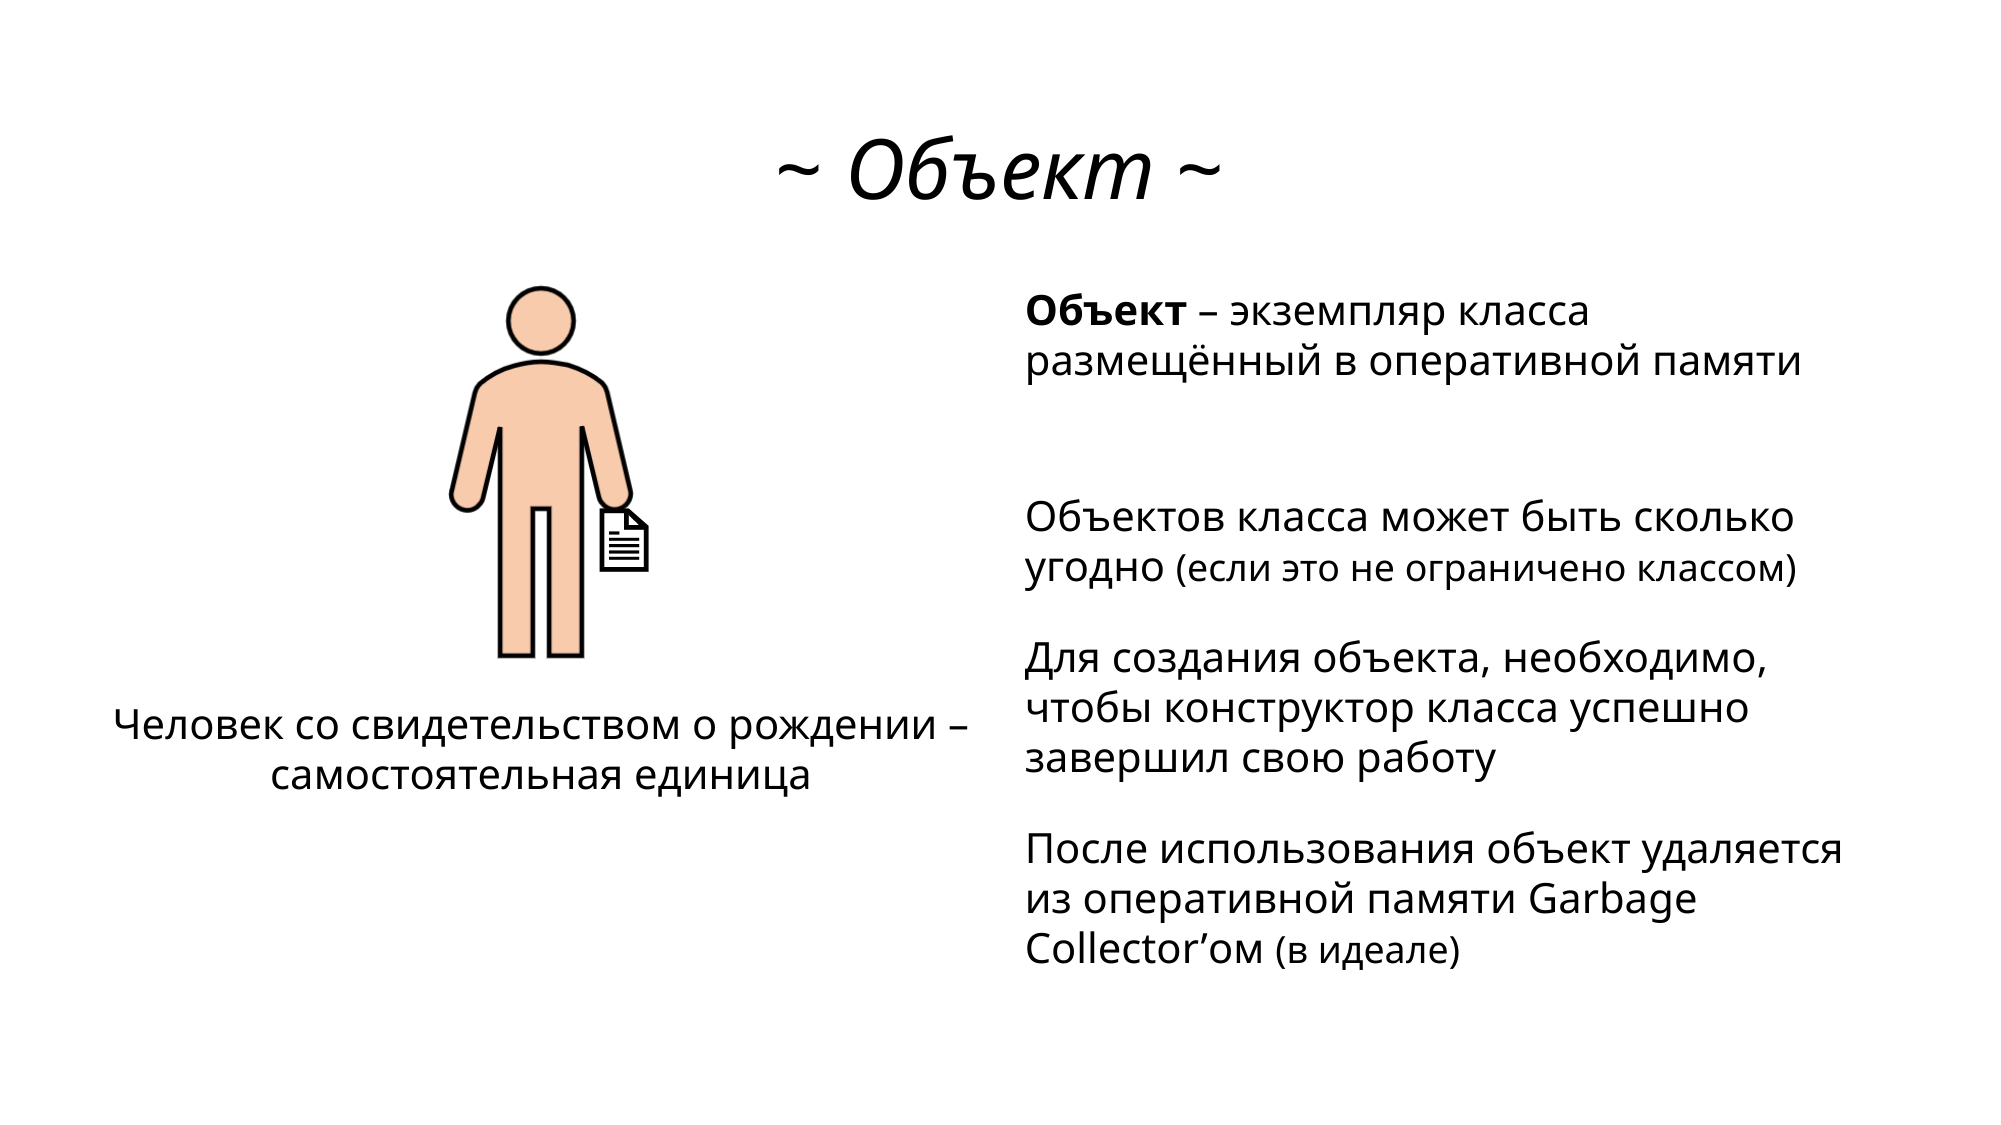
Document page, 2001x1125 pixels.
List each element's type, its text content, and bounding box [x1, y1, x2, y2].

title ~ Объект ~ [137, 59, 1863, 278]
text_box После использования объект удаляется из оперативной памяти Garbage Collector’ом (в идеале) [1010, 814, 1863, 980]
text_box Объектов класса может быть сколько угодно (если это не ограничено классом) [1010, 482, 1863, 597]
text_box Для создания объекта, необходимо, чтобы конструктор класса успешно завершил свою работу [1010, 623, 1863, 788]
text_box Объект – экземпляр класса размещённый в оперативной памяти [1010, 276, 1863, 392]
text_box Человек со свидетельством о рождении – самостоятельная единица [92, 690, 990, 806]
picture [345, 276, 737, 668]
